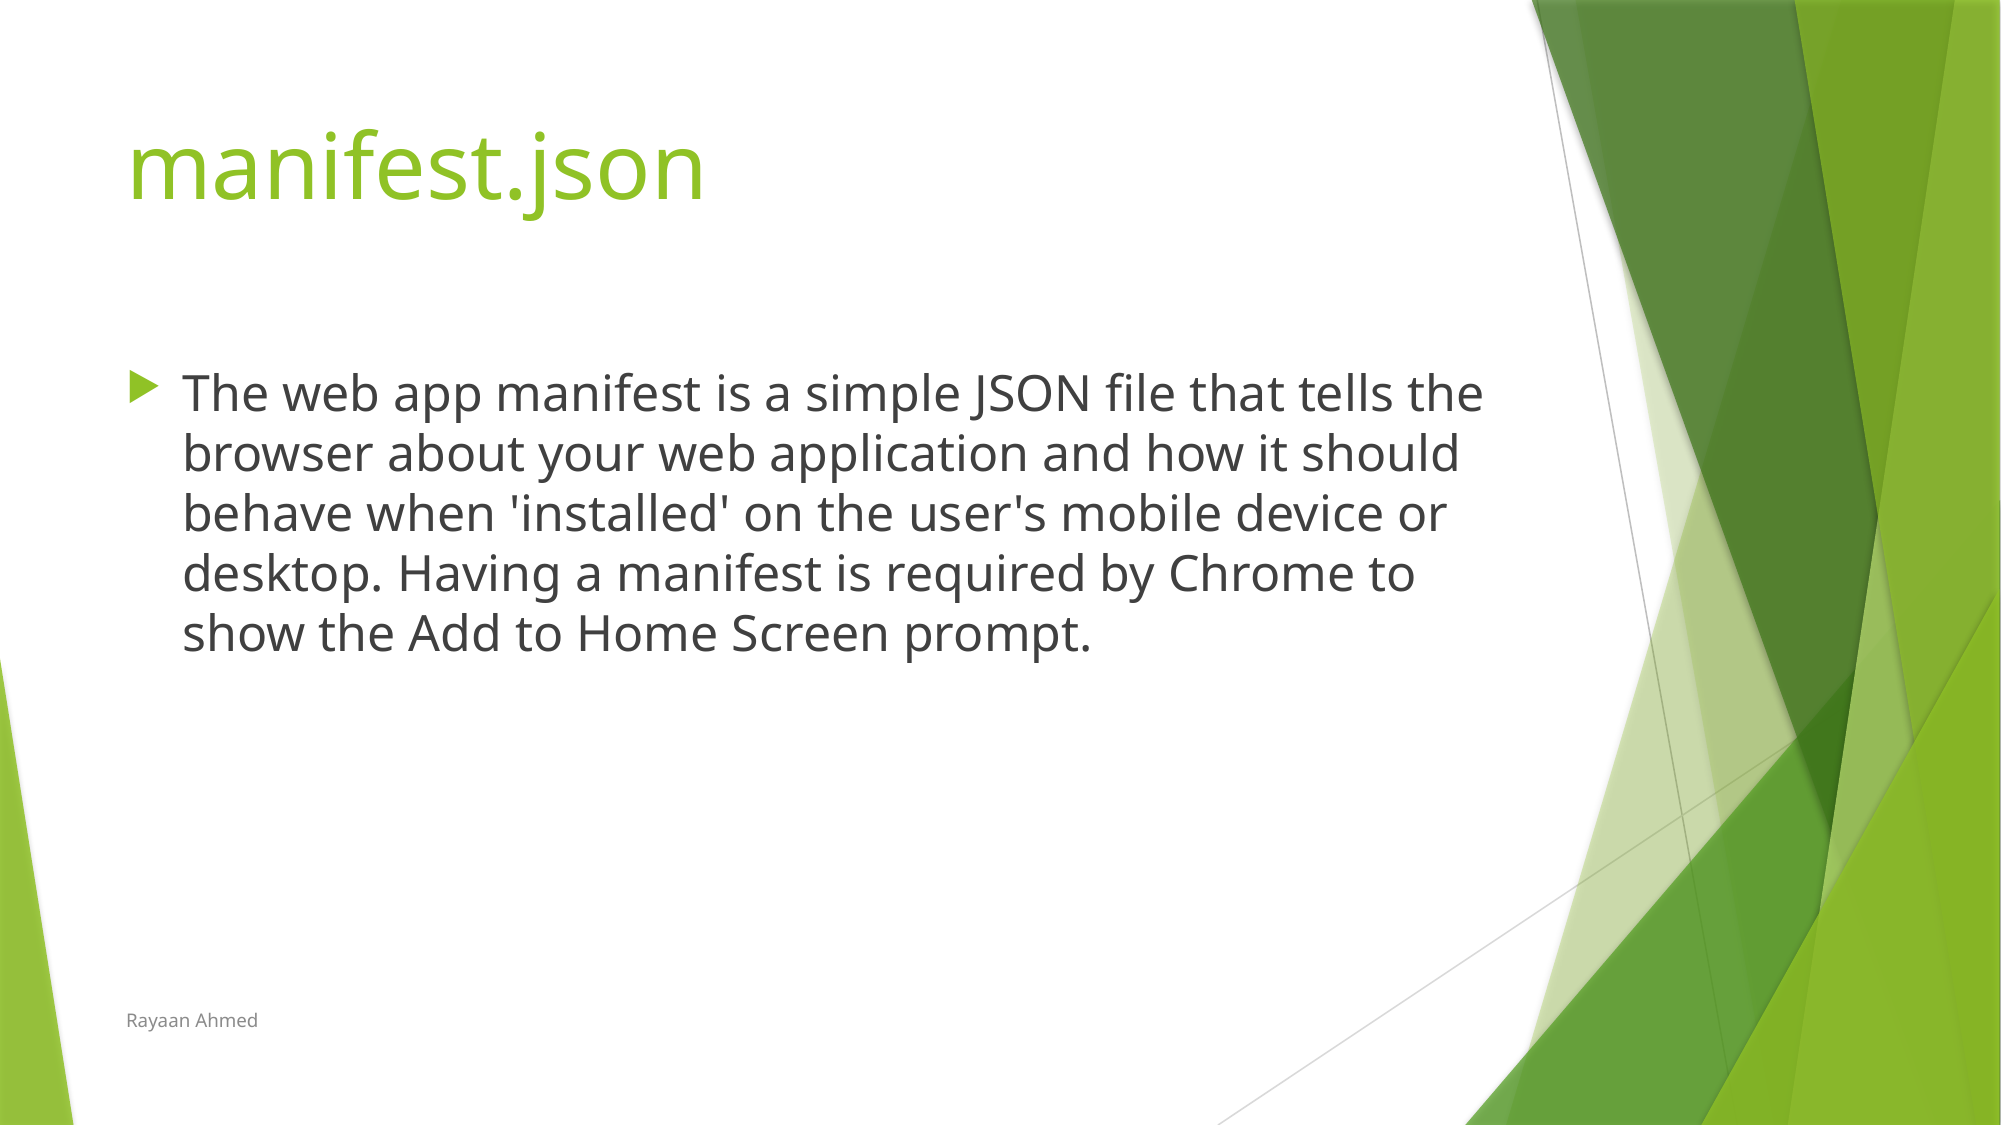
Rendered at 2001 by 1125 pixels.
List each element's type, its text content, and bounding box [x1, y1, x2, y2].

list The web app manifest is a simple JSON file that tells the browser about your web application and how it should behave when 'installed' on the user's mobile device or desktop. Having a manifest is required by Chrome to show the Add to Home Screen prompt. [111, 354, 1522, 992]
footer Rayaan Ahmed [111, 991, 1145, 1051]
title manifest.json [111, 99, 1522, 317]
